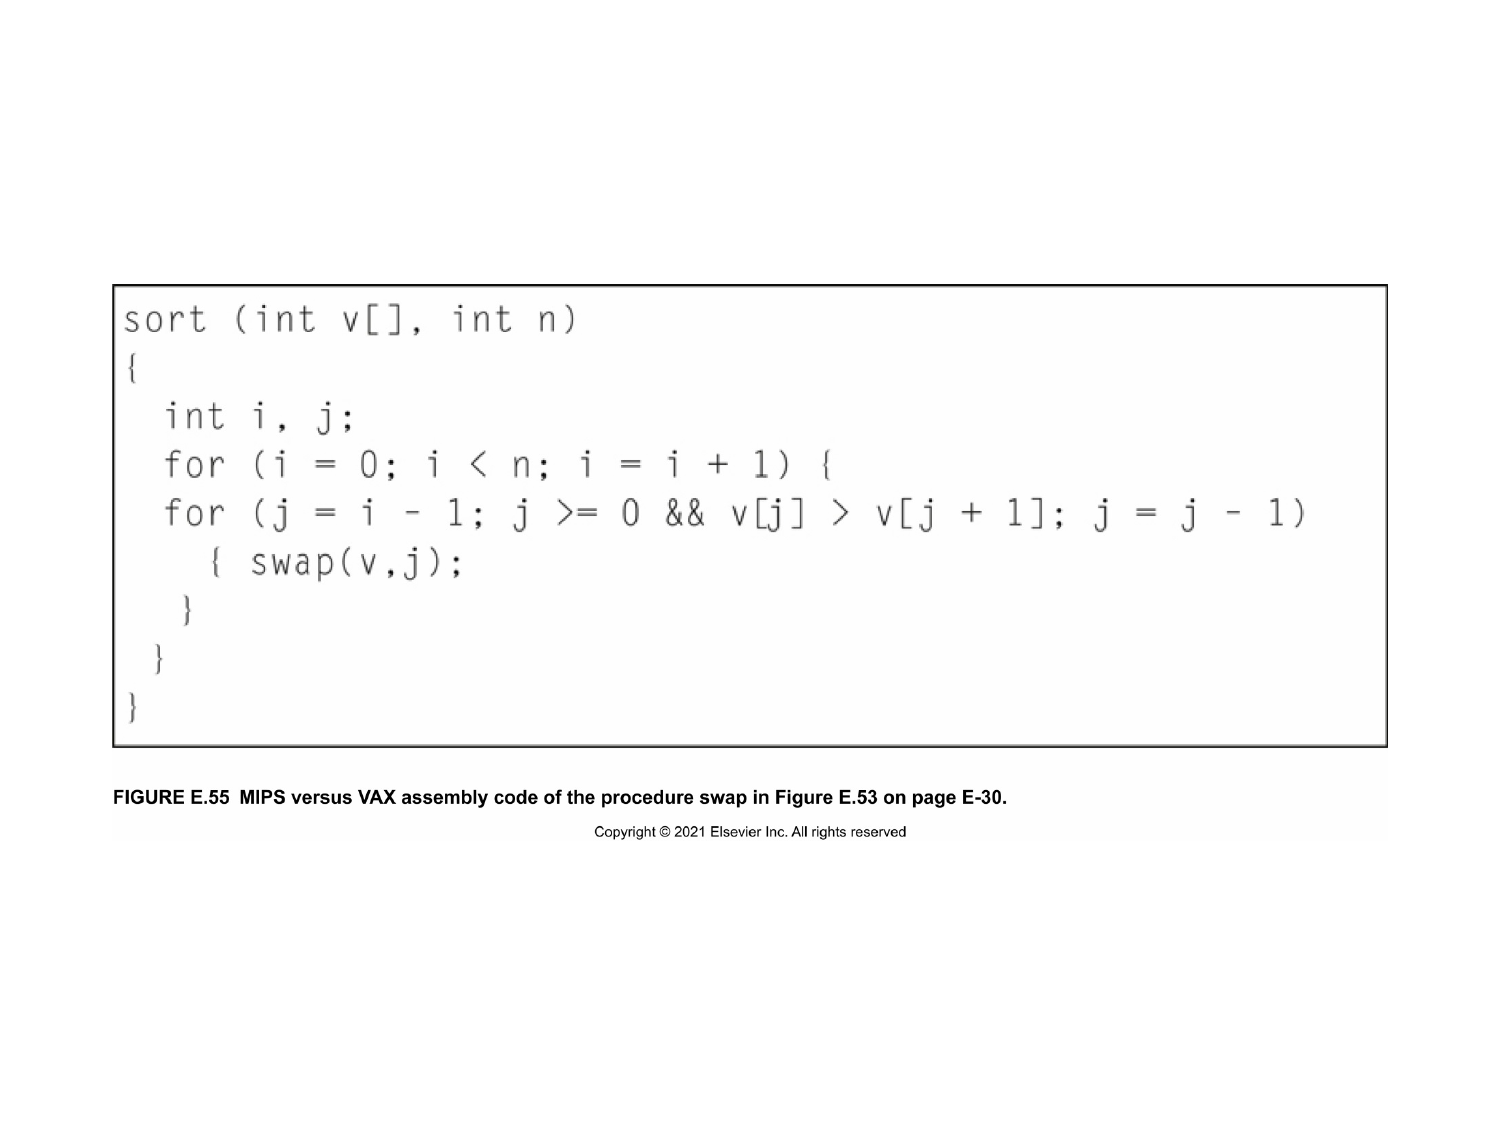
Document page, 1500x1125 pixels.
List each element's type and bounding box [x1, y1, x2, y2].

picture [112, 284, 1388, 841]
